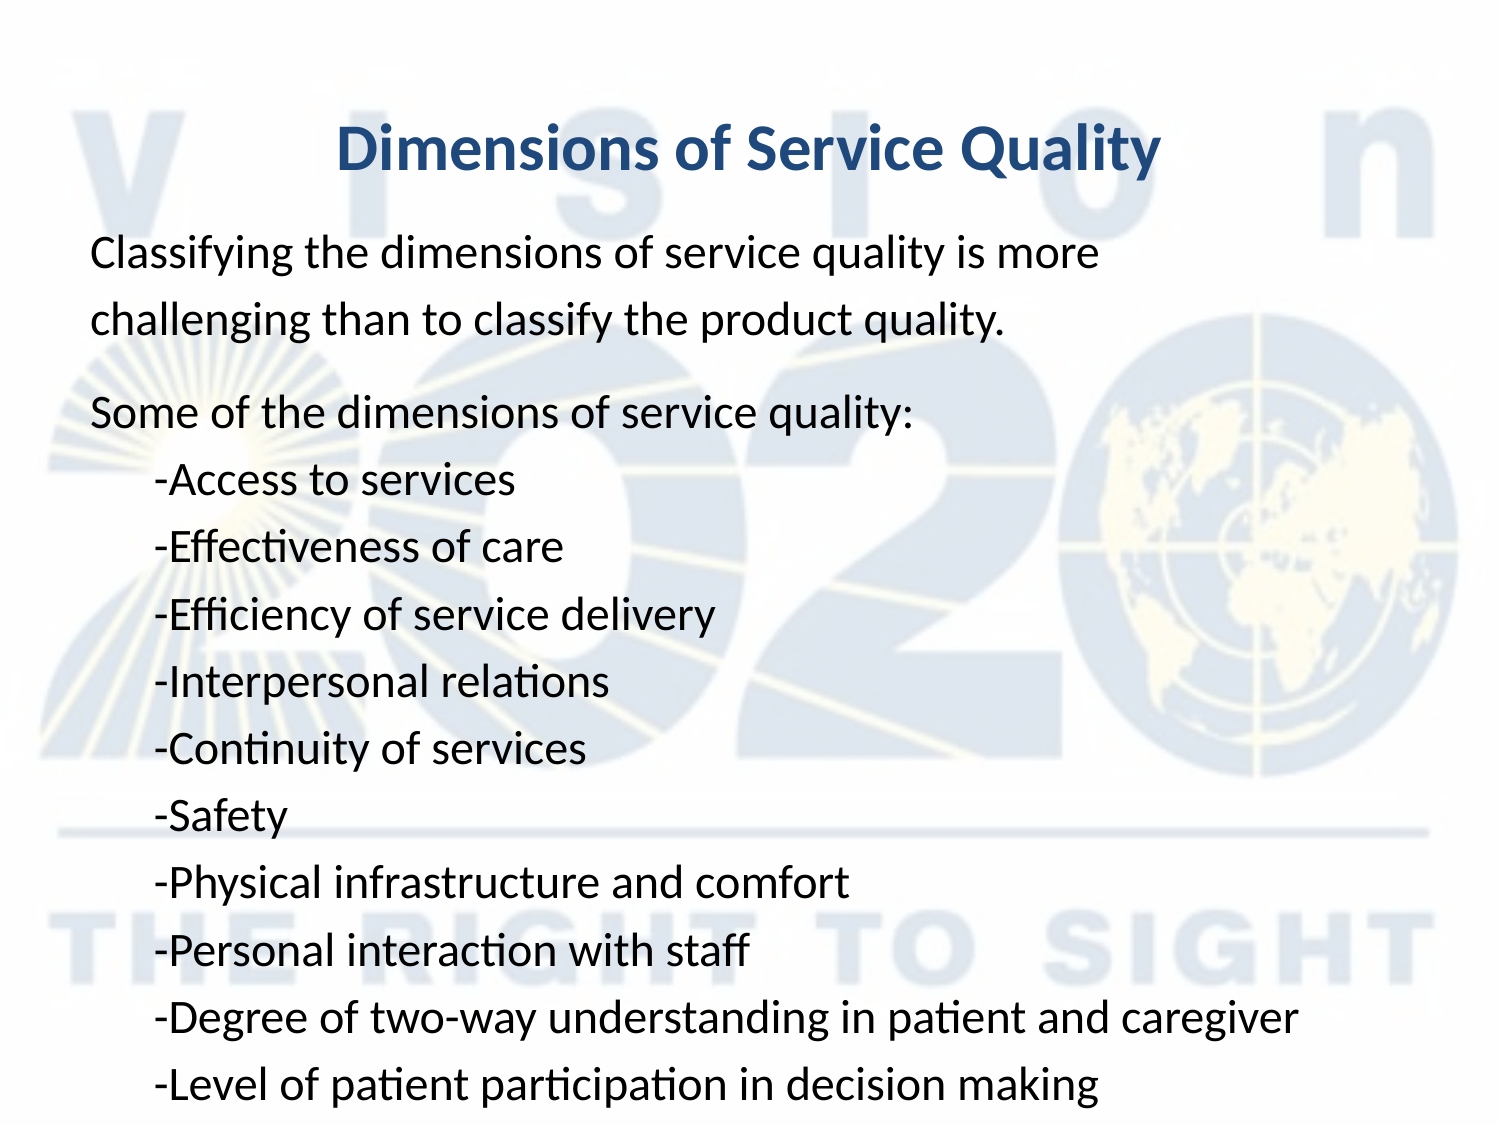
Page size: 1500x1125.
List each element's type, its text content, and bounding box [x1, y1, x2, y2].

title Dimensions of Service Quality [75, 75, 1425, 212]
list Classifying the dimensions of service quality is more challenging than to classify the product quality. Some of the dimensions of service quality: -Access to services -Effectiveness of care -Efficiency of service delivery -Interpersonal relations -Continuity of services -Safety -Physical infrastructure and comfort -Personal interaction with staff -Degree of two-way understanding in patient and caregiver -Level of patient participation in decision making [75, 212, 1425, 1125]
